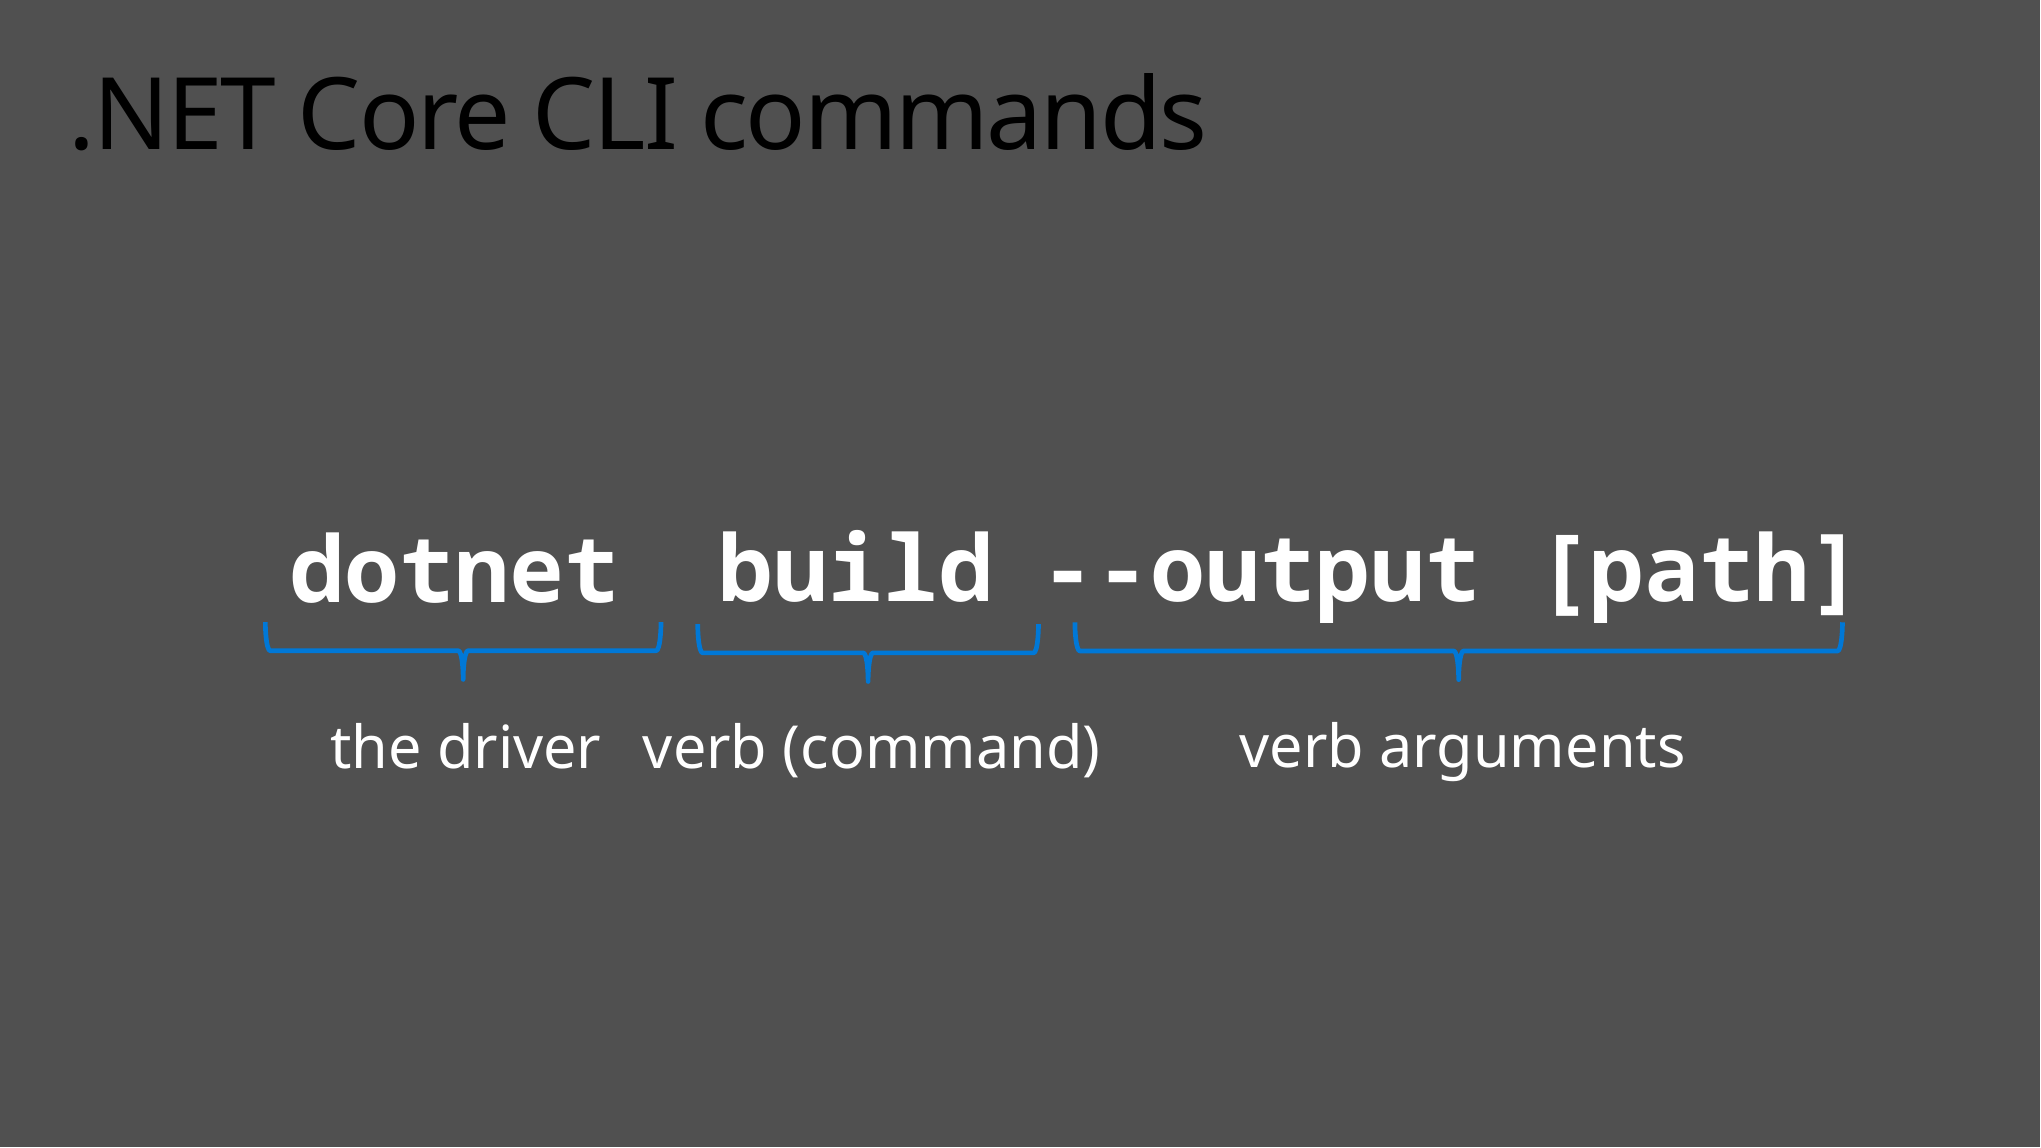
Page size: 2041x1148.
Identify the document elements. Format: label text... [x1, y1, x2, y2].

text_box dotnet [274, 503, 690, 629]
text_box [264, 622, 662, 681]
text_box build [703, 502, 1008, 624]
text_box [696, 624, 1040, 683]
text_box verb arguments [1224, 701, 1702, 788]
text_box --output [path] [1025, 502, 1881, 628]
text_box [1074, 622, 1844, 681]
text_box the driver [315, 701, 617, 788]
title .NET Core CLI commands [45, 48, 1996, 199]
text_box verb (command) [628, 701, 1117, 788]
